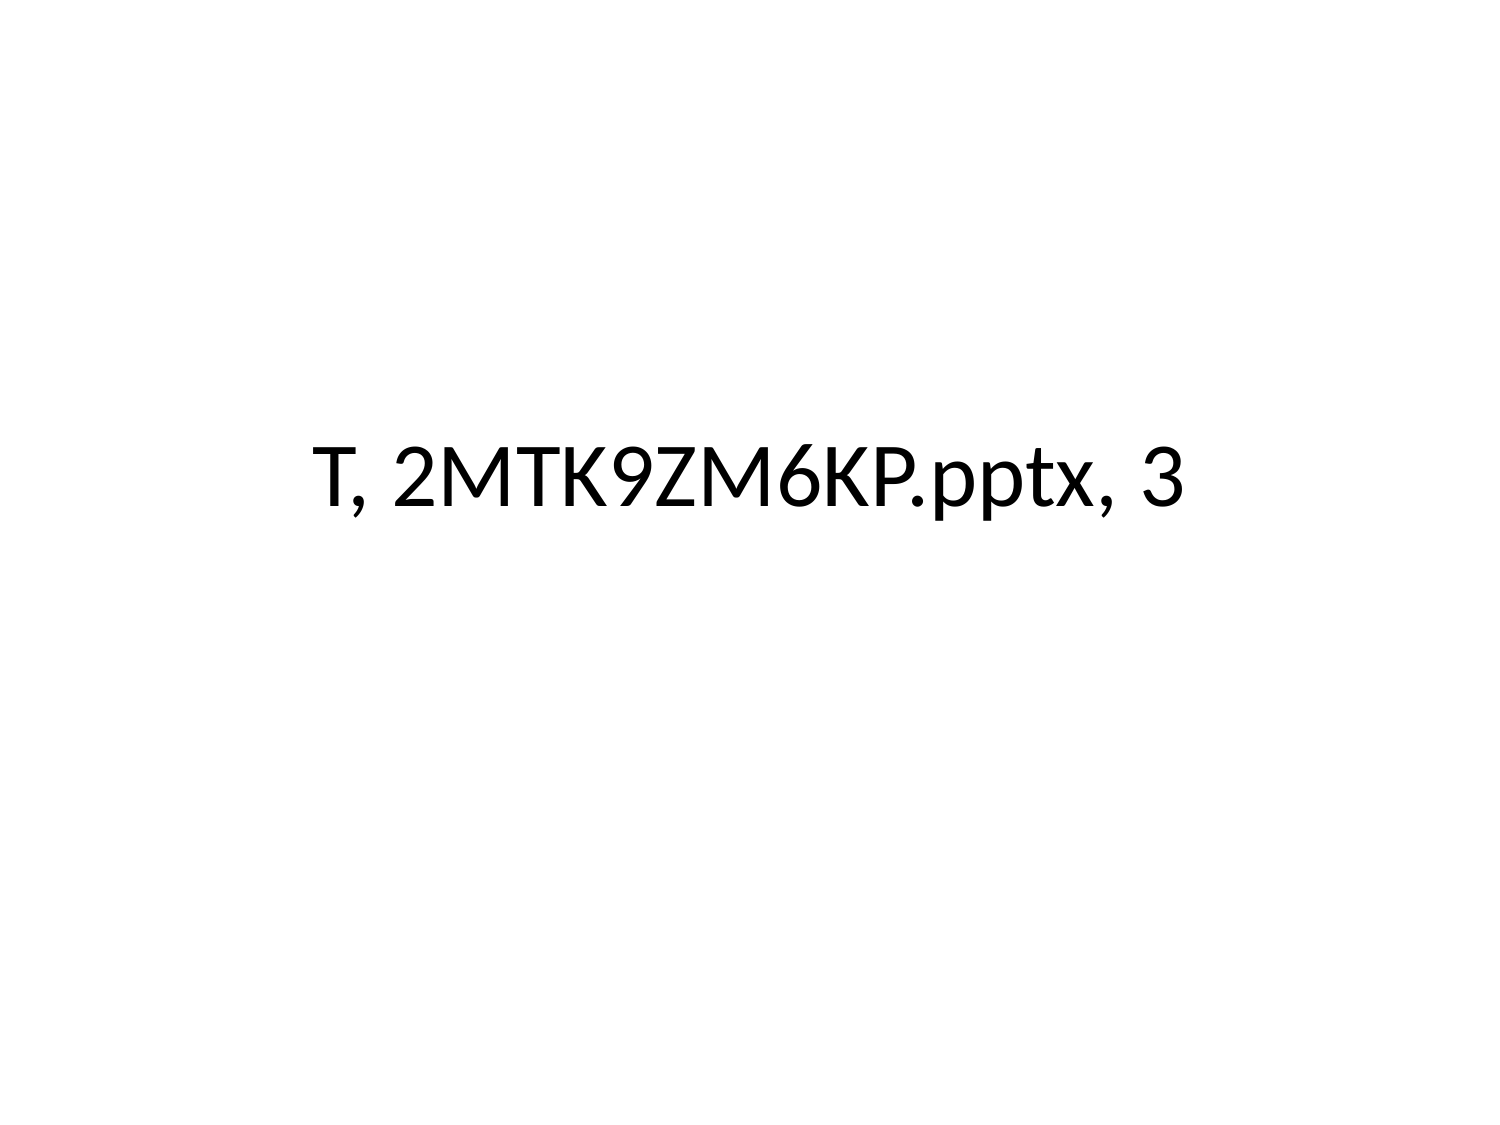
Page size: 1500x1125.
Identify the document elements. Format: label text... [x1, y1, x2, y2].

title T, 2MTK9ZM6KP.pptx, 3 [112, 349, 1388, 591]
